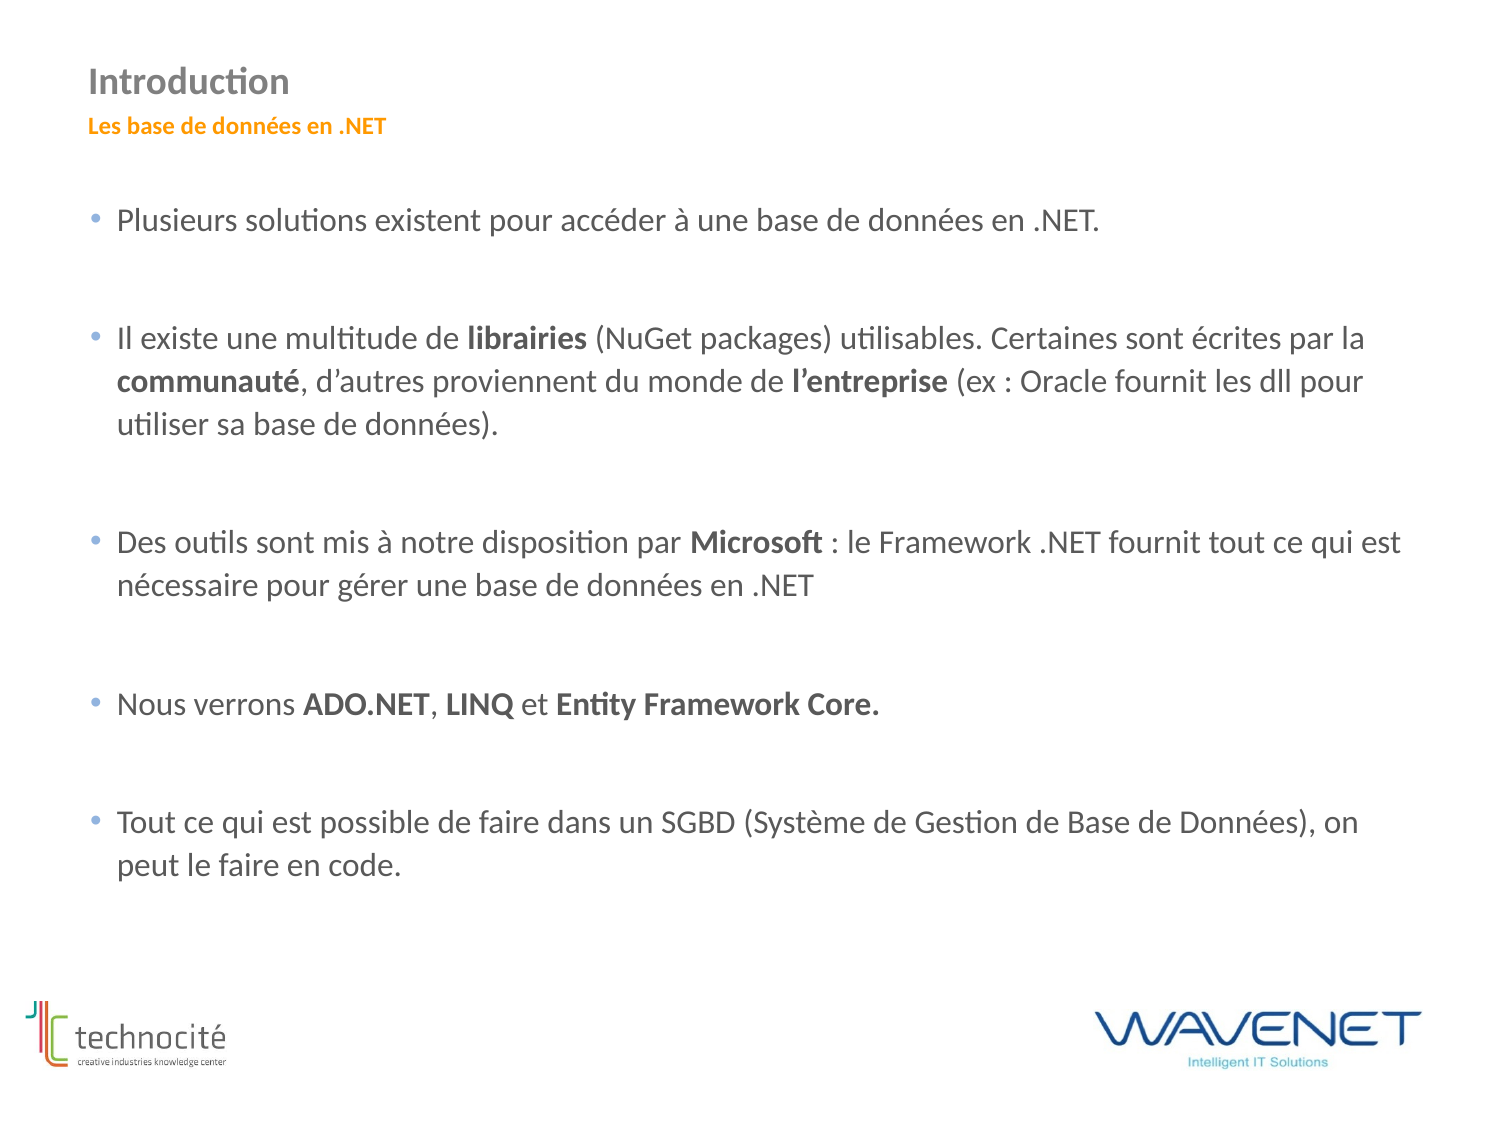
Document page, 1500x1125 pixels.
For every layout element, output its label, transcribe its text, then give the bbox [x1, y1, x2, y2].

picture [25, 1001, 233, 1071]
picture [1093, 1009, 1423, 1071]
list Les base de données en .NET [73, 101, 1427, 177]
list Plusieurs solutions existent pour accéder à une base de données en .NET. Il existe une multitude de librairies (NuGet packages) utilisables. Certaines sont écrites par la communauté, d’autres proviennent du monde de l’entreprise (ex : Oracle fournit les dll pour utiliser sa base de données). Des outils sont mis à notre disposition par Microsoft : le Framework .NET fournit tout ce qui est nécessaire pour gérer une base de données en .NET Nous verrons ADO.NET, LINQ et Entity Framework Core. Tout ce qui est possible de faire dans un SGBD (Système de Gestion de Base de Données), on peut le faire en code. [75, 187, 1425, 1002]
title Introduction [73, 48, 1425, 101]
